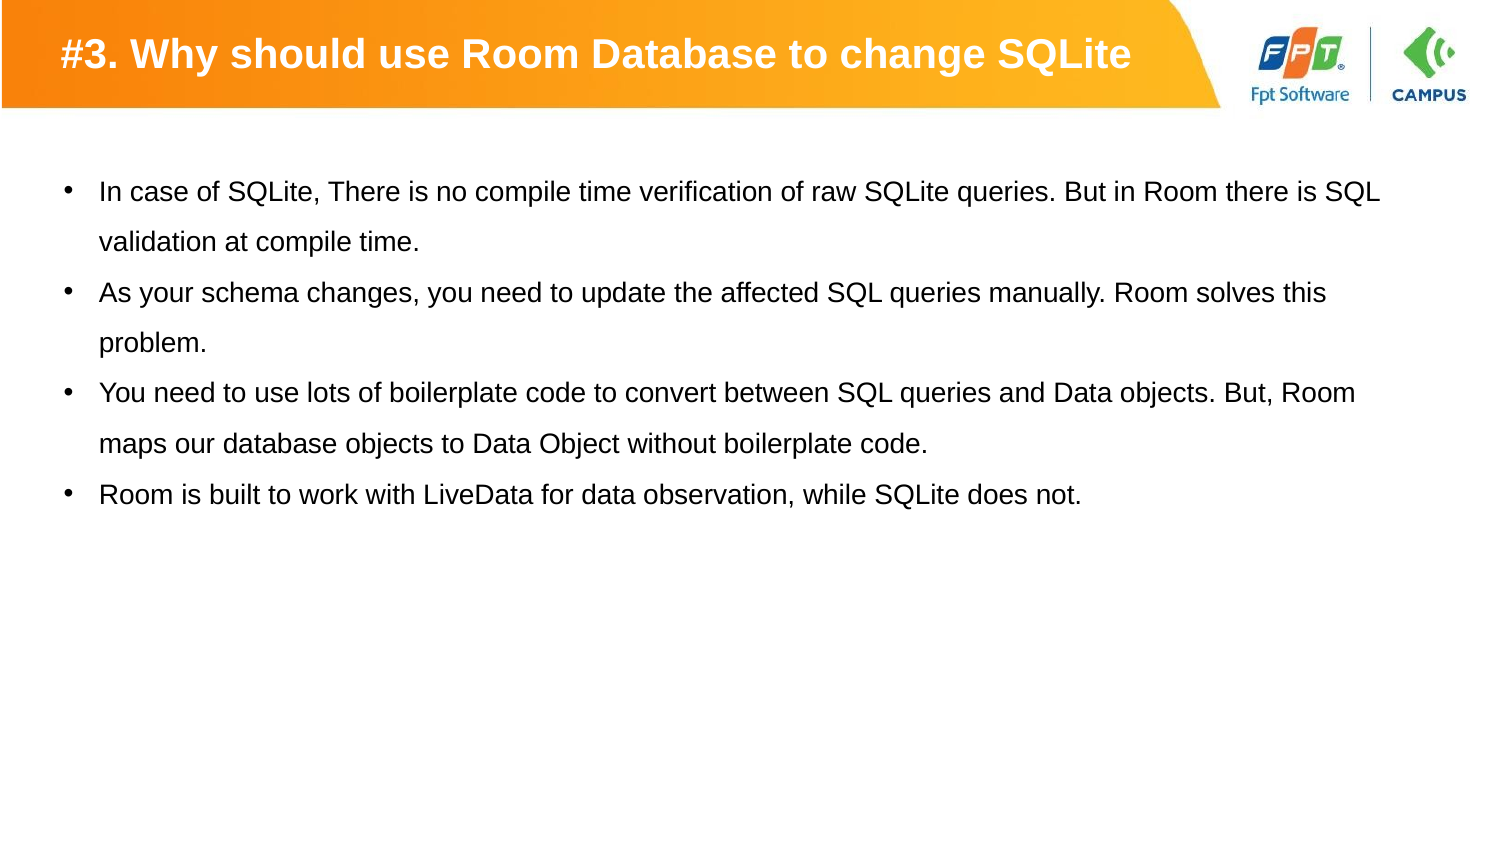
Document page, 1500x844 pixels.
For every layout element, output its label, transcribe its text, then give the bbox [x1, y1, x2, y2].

text_box In case of SQLite, There is no compile time verification of raw SQLite queries. But in Room there is SQL validation at compile time. As your schema changes, you need to update the affected SQL queries manually. Room solves this problem. You need to use lots of boilerplate code to convert between SQL queries and Data objects. But, Room maps our database objects to Data Object without boilerplate code. Room is built to work with LiveData for data observation, while SQLite does not. [61, 154, 1393, 510]
picture [1, 0, 1470, 119]
title #3. Why should use Room Database to change SQLite [58, 24, 1133, 168]
